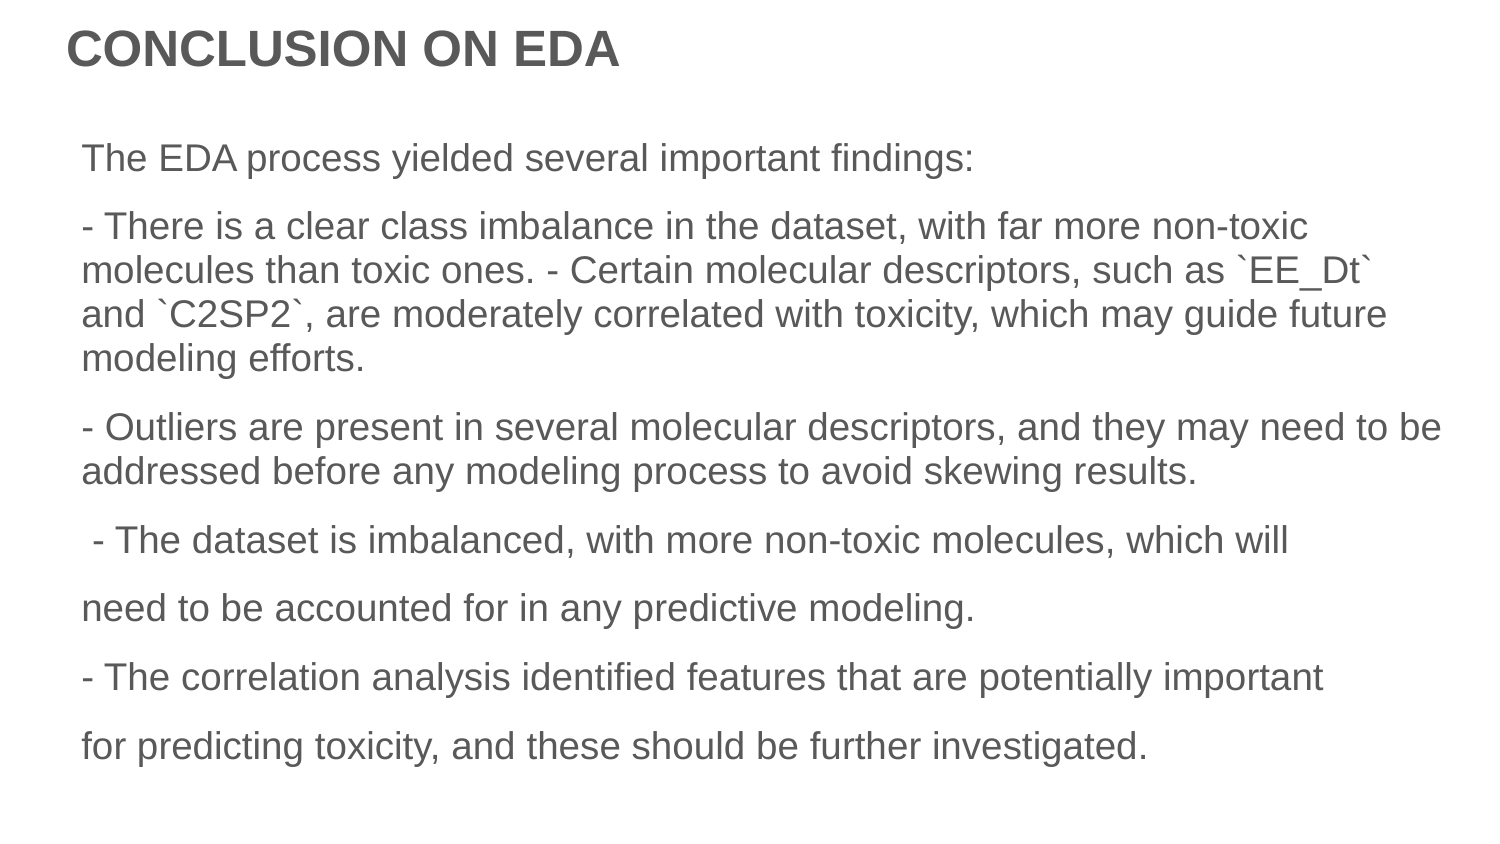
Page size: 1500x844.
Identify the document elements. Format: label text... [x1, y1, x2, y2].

list The EDA process yielded several important findings: - There is a clear class imbalance in the dataset, with far more non-toxic molecules than toxic ones. - Certain molecular descriptors, such as `EE_Dt` and `C2SP2`, are moderately correlated with toxicity, which may guide future modeling efforts. - Outliers are present in several molecular descriptors, and they may need to be addressed before any modeling process to avoid skewing results. - The dataset is imbalanced, with more non-toxic molecules, which will need to be accounted for in any predictive modeling. - The correlation analysis identified features that are potentially important for predicting toxicity, and these should be further investigated. [66, 120, 1464, 682]
title CONCLUSION ON EDA [51, 0, 1449, 94]
